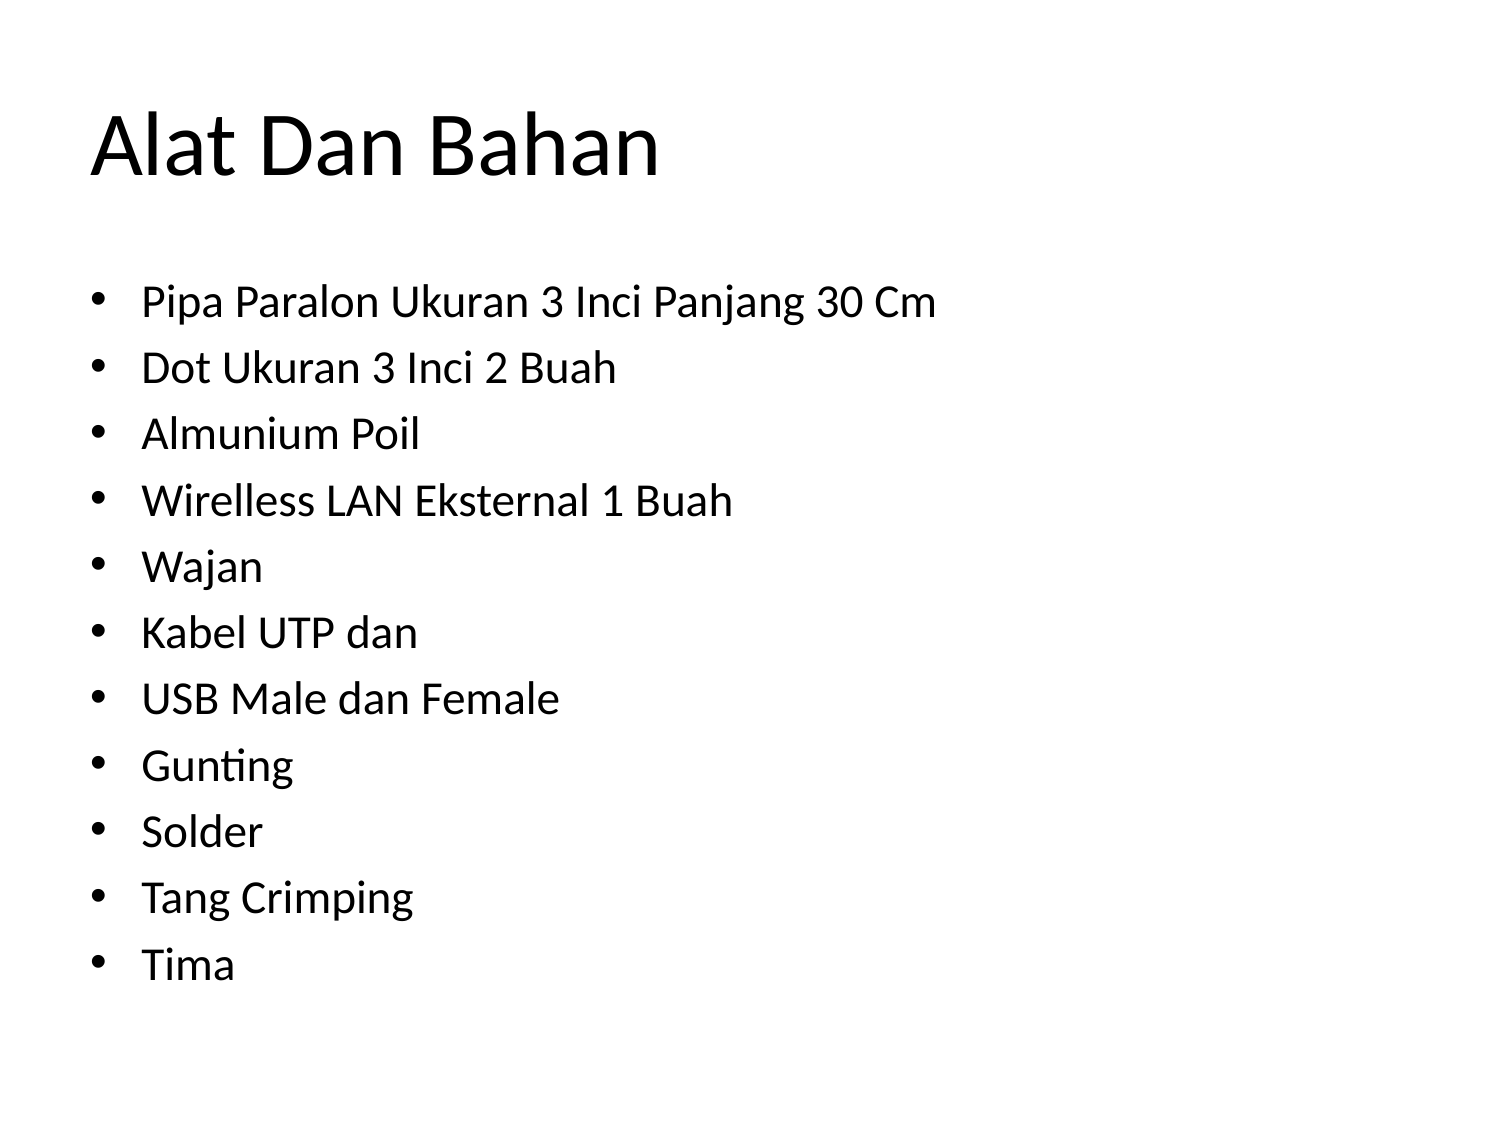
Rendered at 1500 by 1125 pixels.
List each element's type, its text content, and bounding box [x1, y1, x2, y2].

title Alat Dan Bahan [75, 45, 1425, 233]
list Pipa Paralon Ukuran 3 Inci Panjang 30 Cm Dot Ukuran 3 Inci 2 Buah Almunium Poil Wirelless LAN Eksternal 1 Buah Wajan Kabel UTP dan USB Male dan Female Gunting Solder Tang Crimping Tima [75, 262, 1425, 1005]
